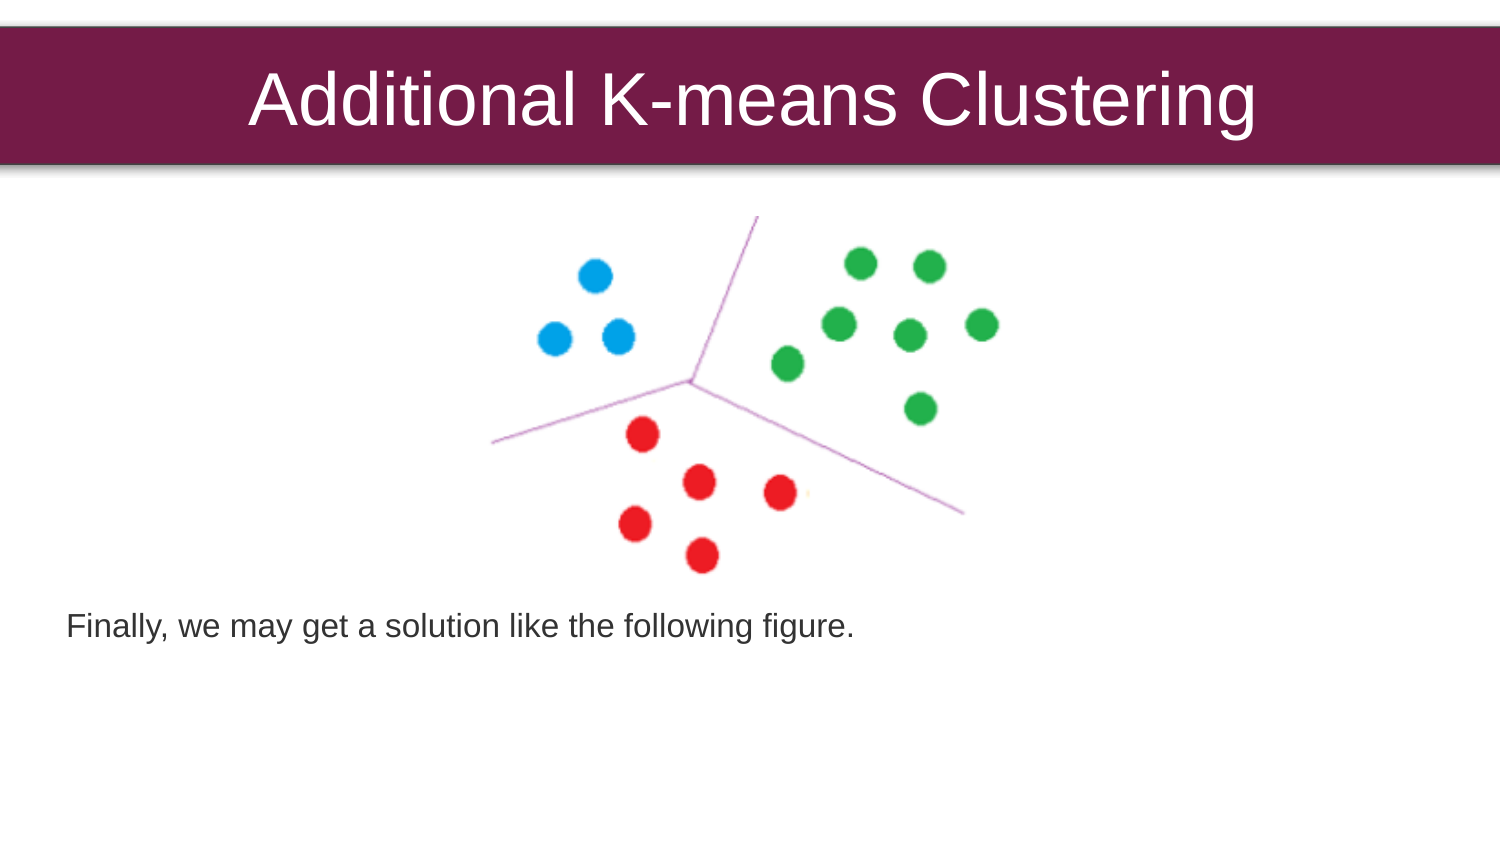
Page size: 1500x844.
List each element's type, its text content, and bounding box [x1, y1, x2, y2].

picture [476, 216, 1023, 592]
text_box Additional K-means Clustering [0, 27, 1500, 165]
text_box Finally, we may get a solution like the following figure. [51, 216, 1449, 777]
